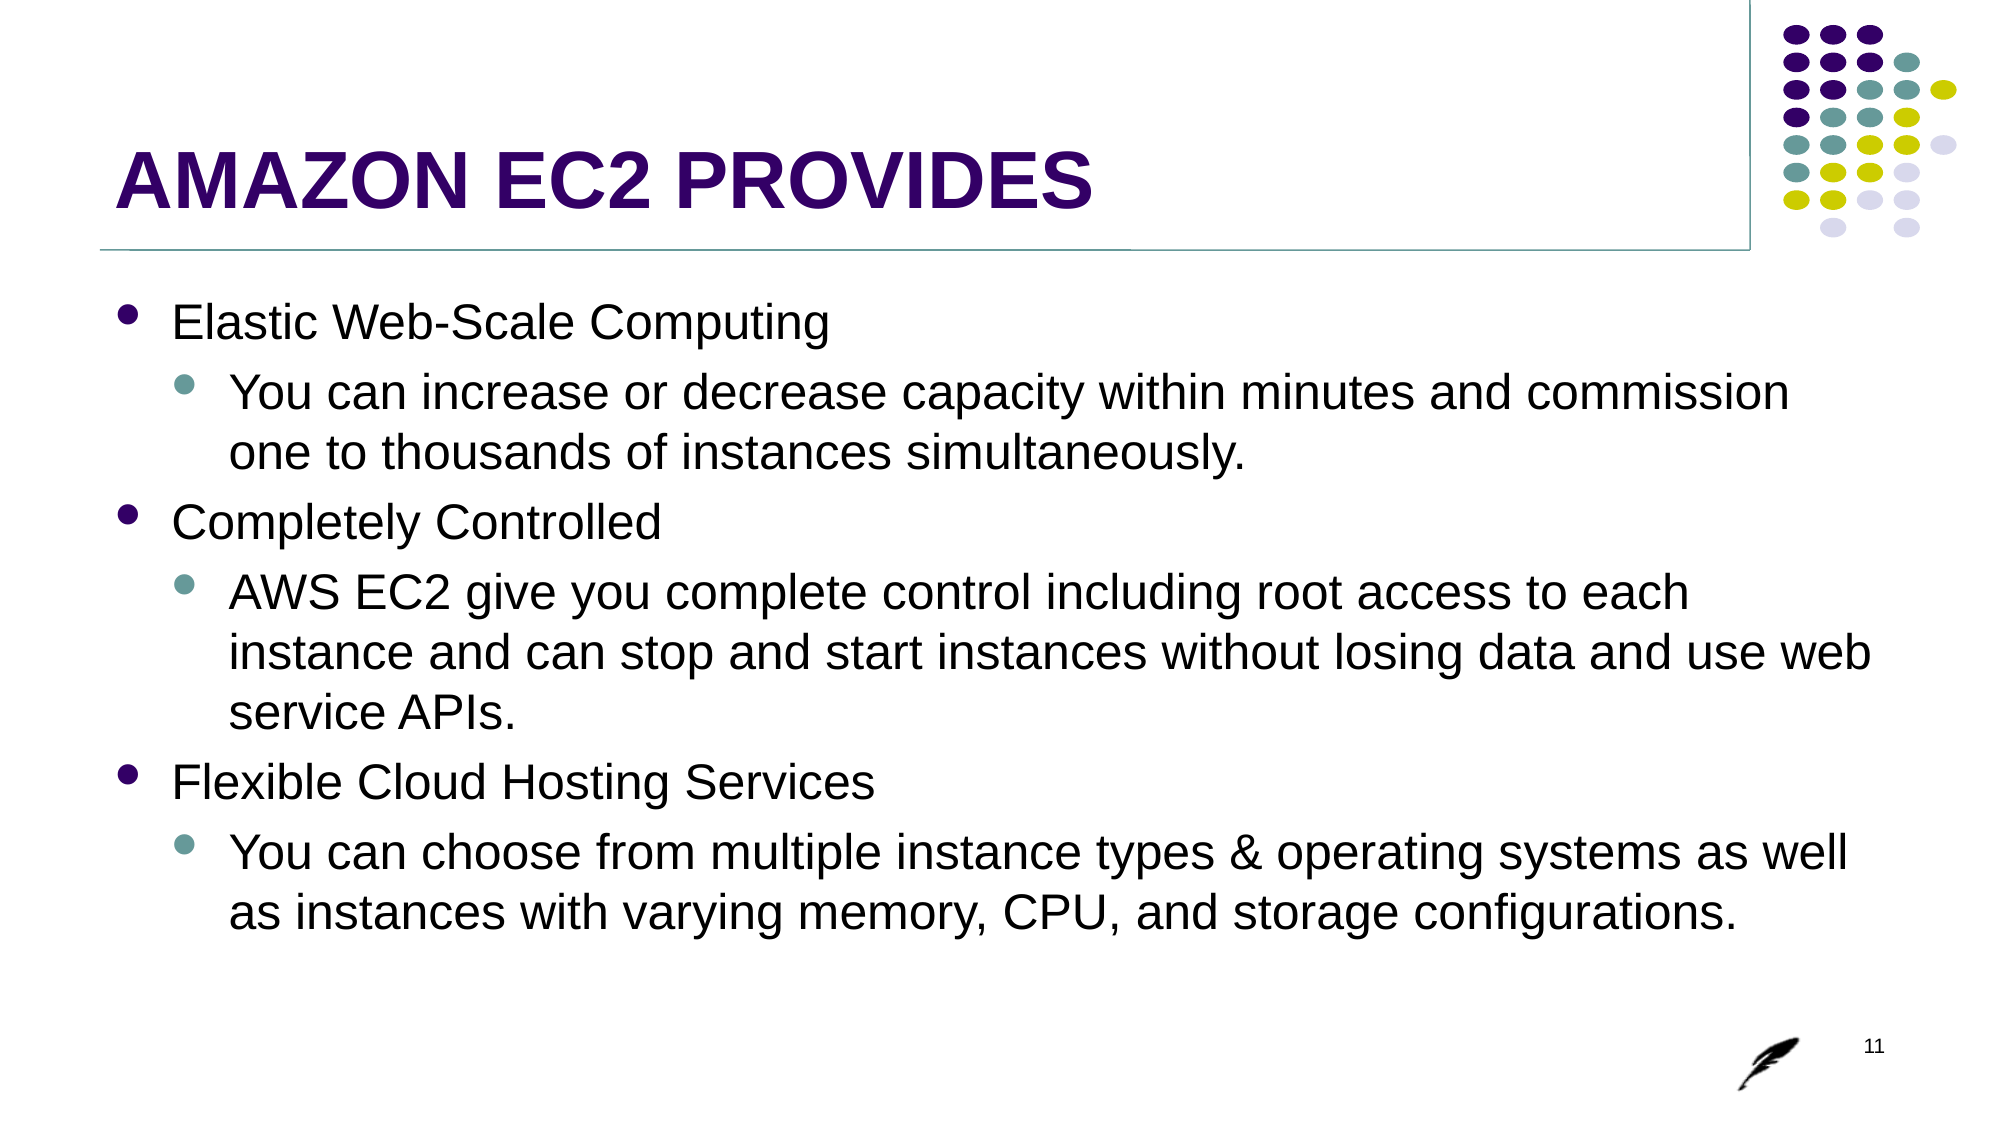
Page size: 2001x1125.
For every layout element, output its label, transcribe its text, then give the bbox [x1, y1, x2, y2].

slide_number 11 [1433, 1025, 1900, 1100]
list Elastic Web-Scale Computing You can increase or decrease capacity within minutes and commission one to thousands of instances simultaneously. Completely Controlled AWS EC2 give you complete control including root access to each instance and can stop and start instances without losing data and use web service APIs. Flexible Cloud Hosting Services You can choose from multiple instance types & operating systems as well as instances with varying memory, CPU, and storage configurations. [99, 282, 1900, 1006]
title AMAZON EC2 PROVIDES [99, 20, 1750, 233]
